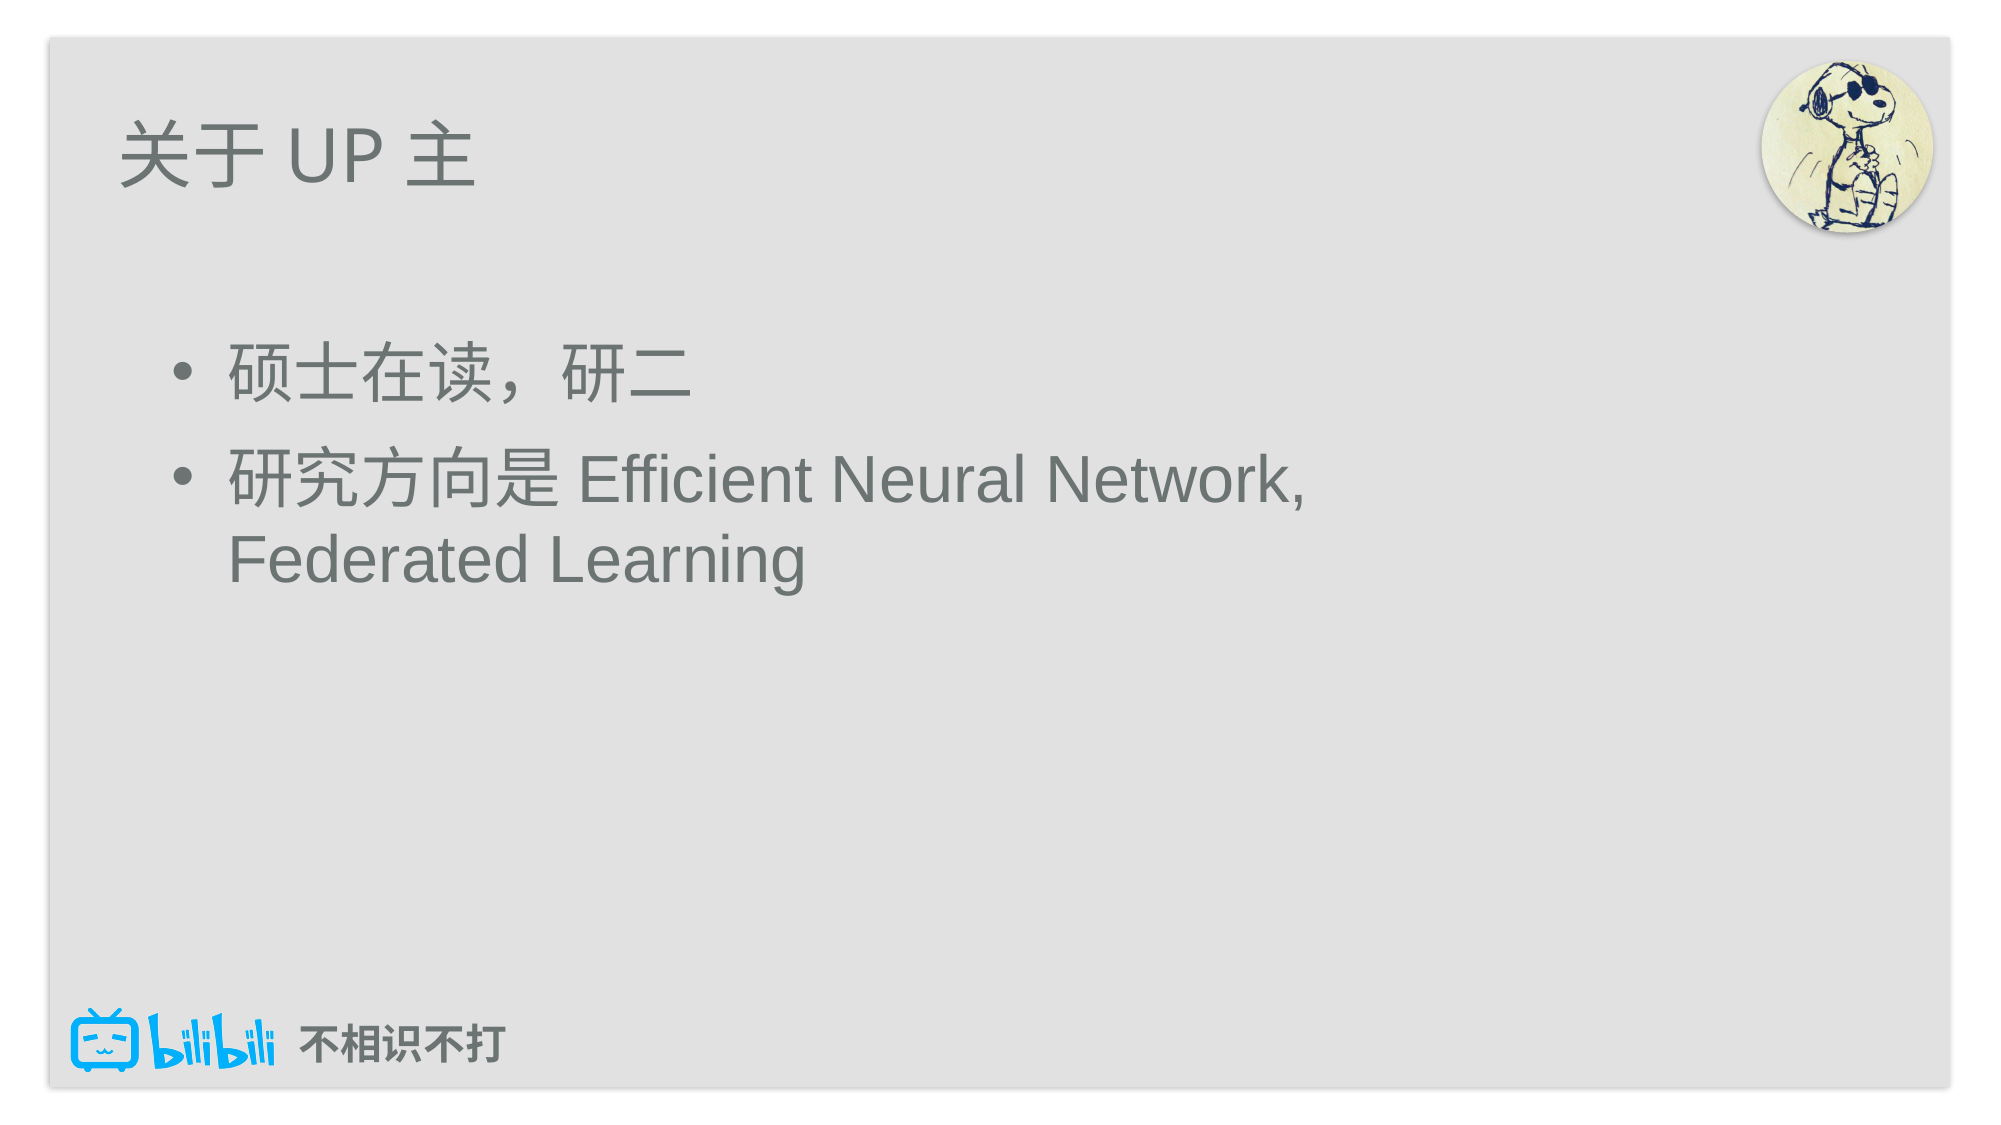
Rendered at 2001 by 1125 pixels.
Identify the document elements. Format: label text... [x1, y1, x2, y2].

list 硕士在读，研二 研究方向是Efficient Neural Network, Federated Learning [155, 322, 1334, 886]
picture [1761, 60, 1934, 233]
picture [64, 1004, 284, 1077]
title 关于UP主 [102, 71, 1686, 233]
